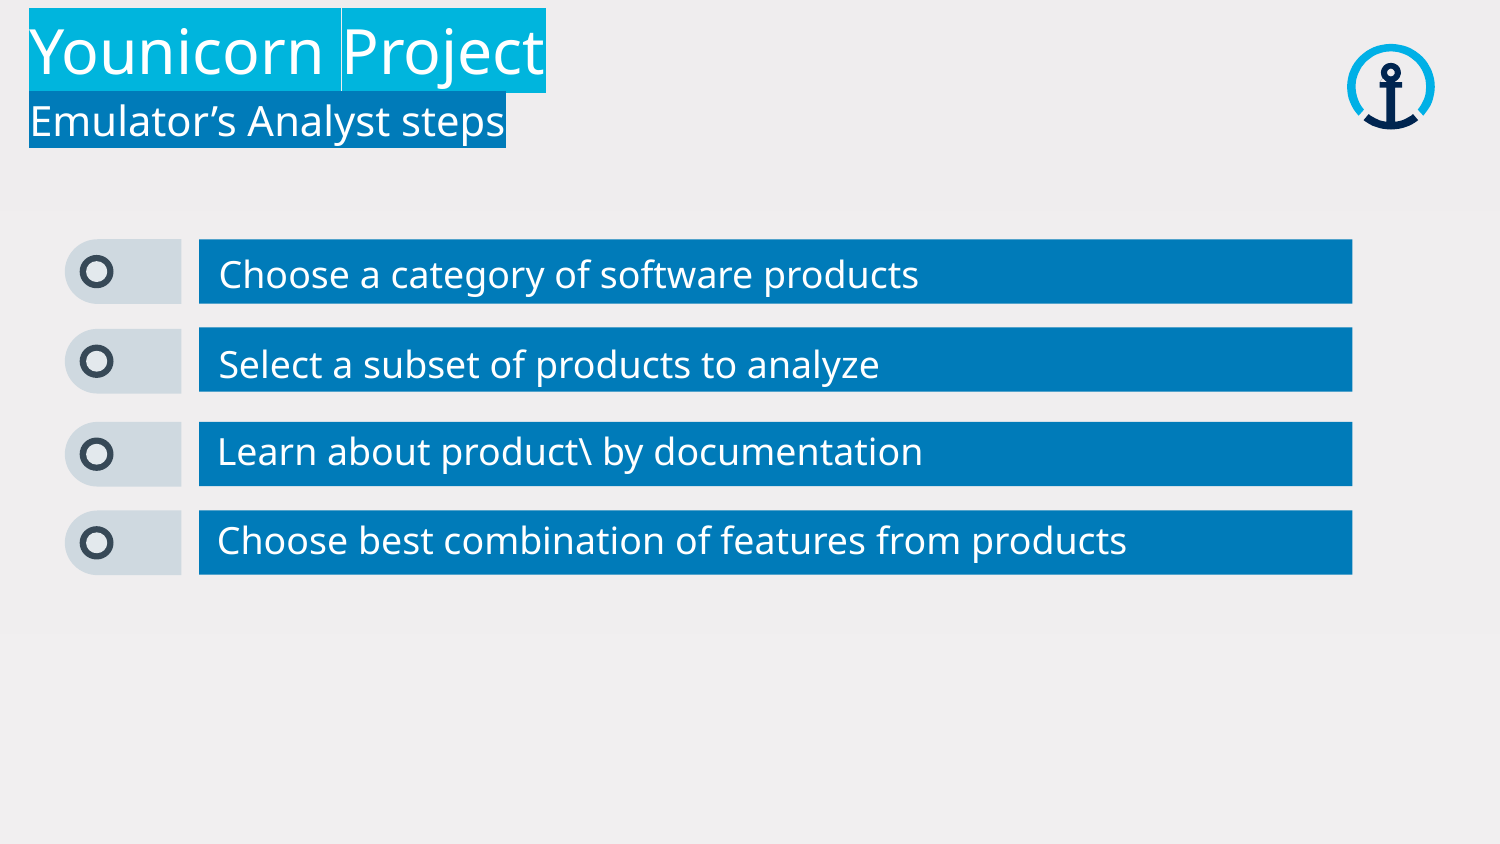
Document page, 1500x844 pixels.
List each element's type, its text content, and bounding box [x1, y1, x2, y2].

text_box Choose best combination of features from products [216, 504, 1182, 570]
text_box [90, 395, 156, 484]
text_box [199, 327, 1353, 392]
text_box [90, 302, 156, 395]
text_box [90, 484, 156, 602]
text_box Learn about product\ by documentation [216, 415, 1182, 481]
text_box [199, 239, 218, 304]
text_box Choose a category of software products [218, 238, 1184, 304]
title Younicorn Project Emulator’s Analyst steps [29, 0, 904, 167]
text_box [1184, 239, 1353, 304]
text_box [199, 421, 1353, 487]
text_box Select a subset of products to analyze [218, 328, 1184, 394]
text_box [90, 212, 156, 302]
text_box [199, 510, 1353, 575]
